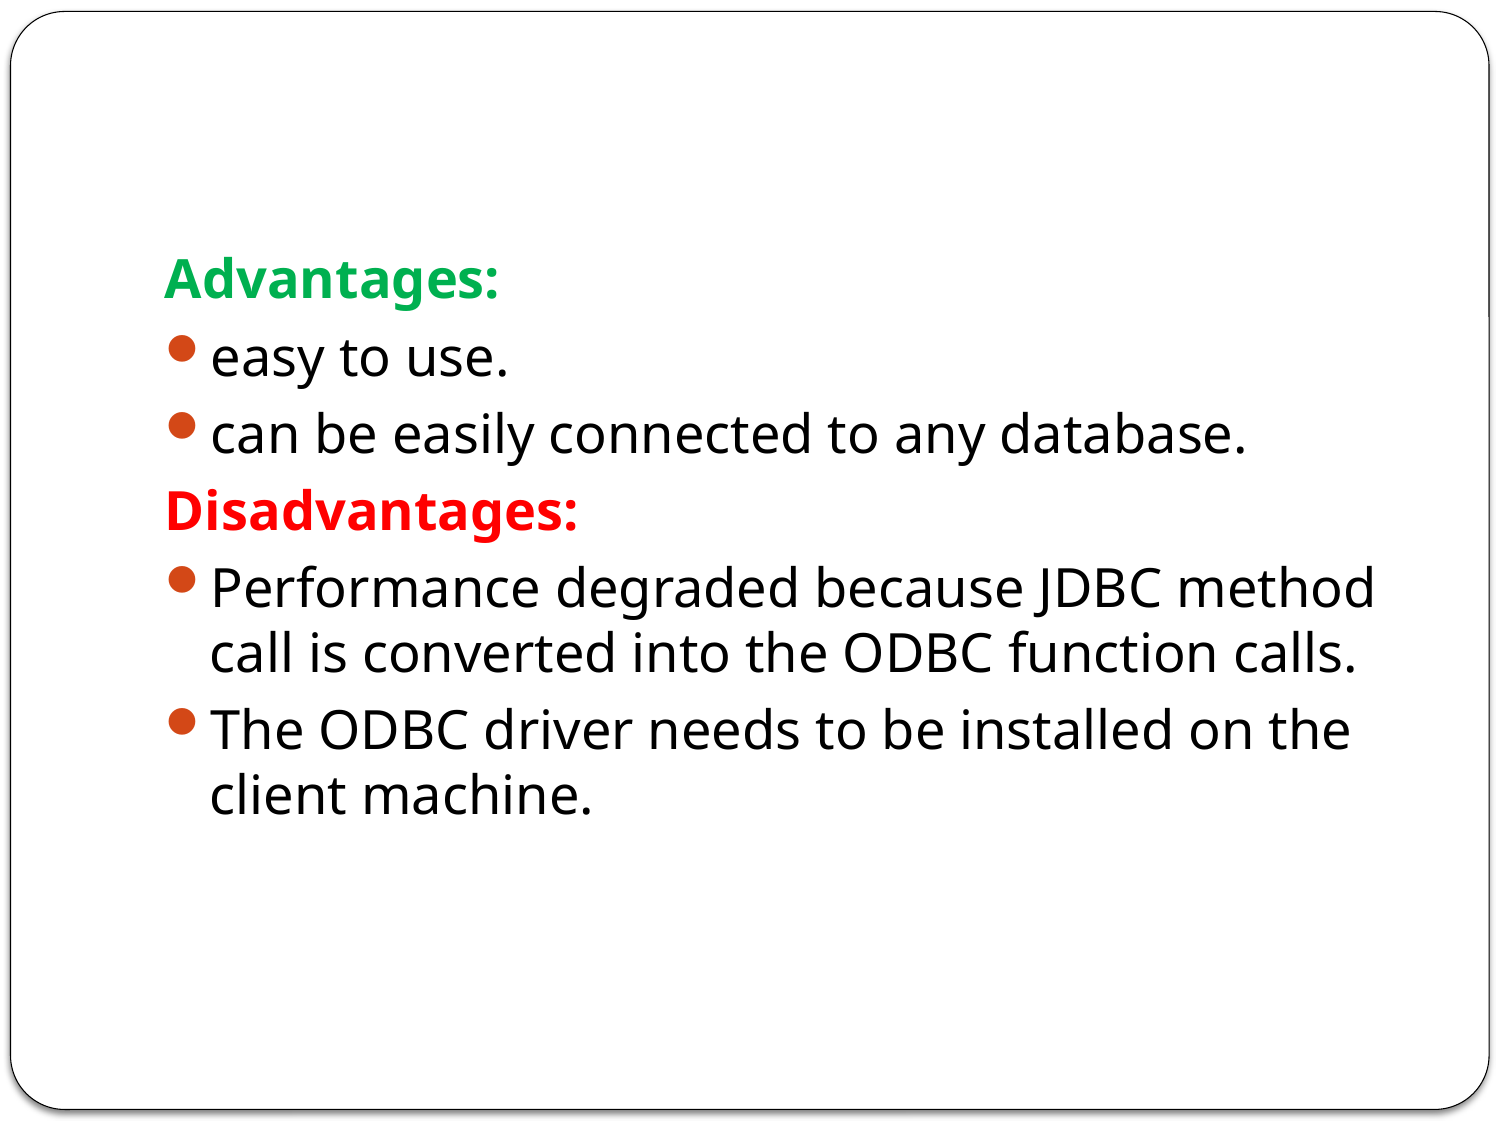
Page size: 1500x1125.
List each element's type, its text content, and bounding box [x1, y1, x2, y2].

list Advantages: easy to use. can be easily connected to any database. Disadvantages: Performance degraded because JDBC method call is converted into the ODBC function calls. The ODBC driver needs to be installed on the client machine. [150, 237, 1425, 988]
